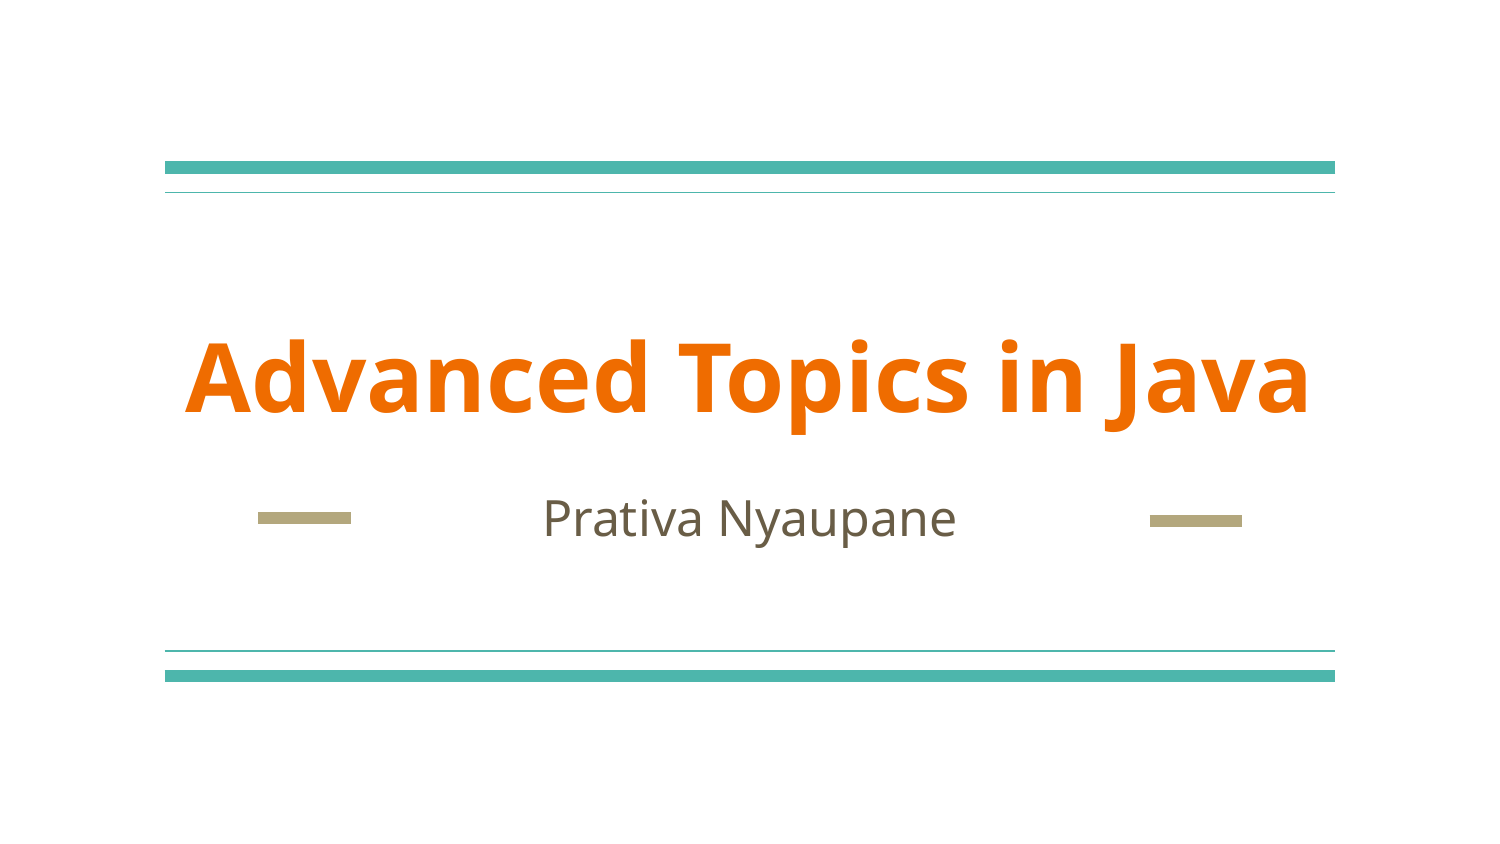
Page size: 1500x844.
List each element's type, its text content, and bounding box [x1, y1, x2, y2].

subtitle Prativa Nyaupane [350, 467, 1150, 598]
title Advanced Topics in Java [164, 287, 1336, 456]
